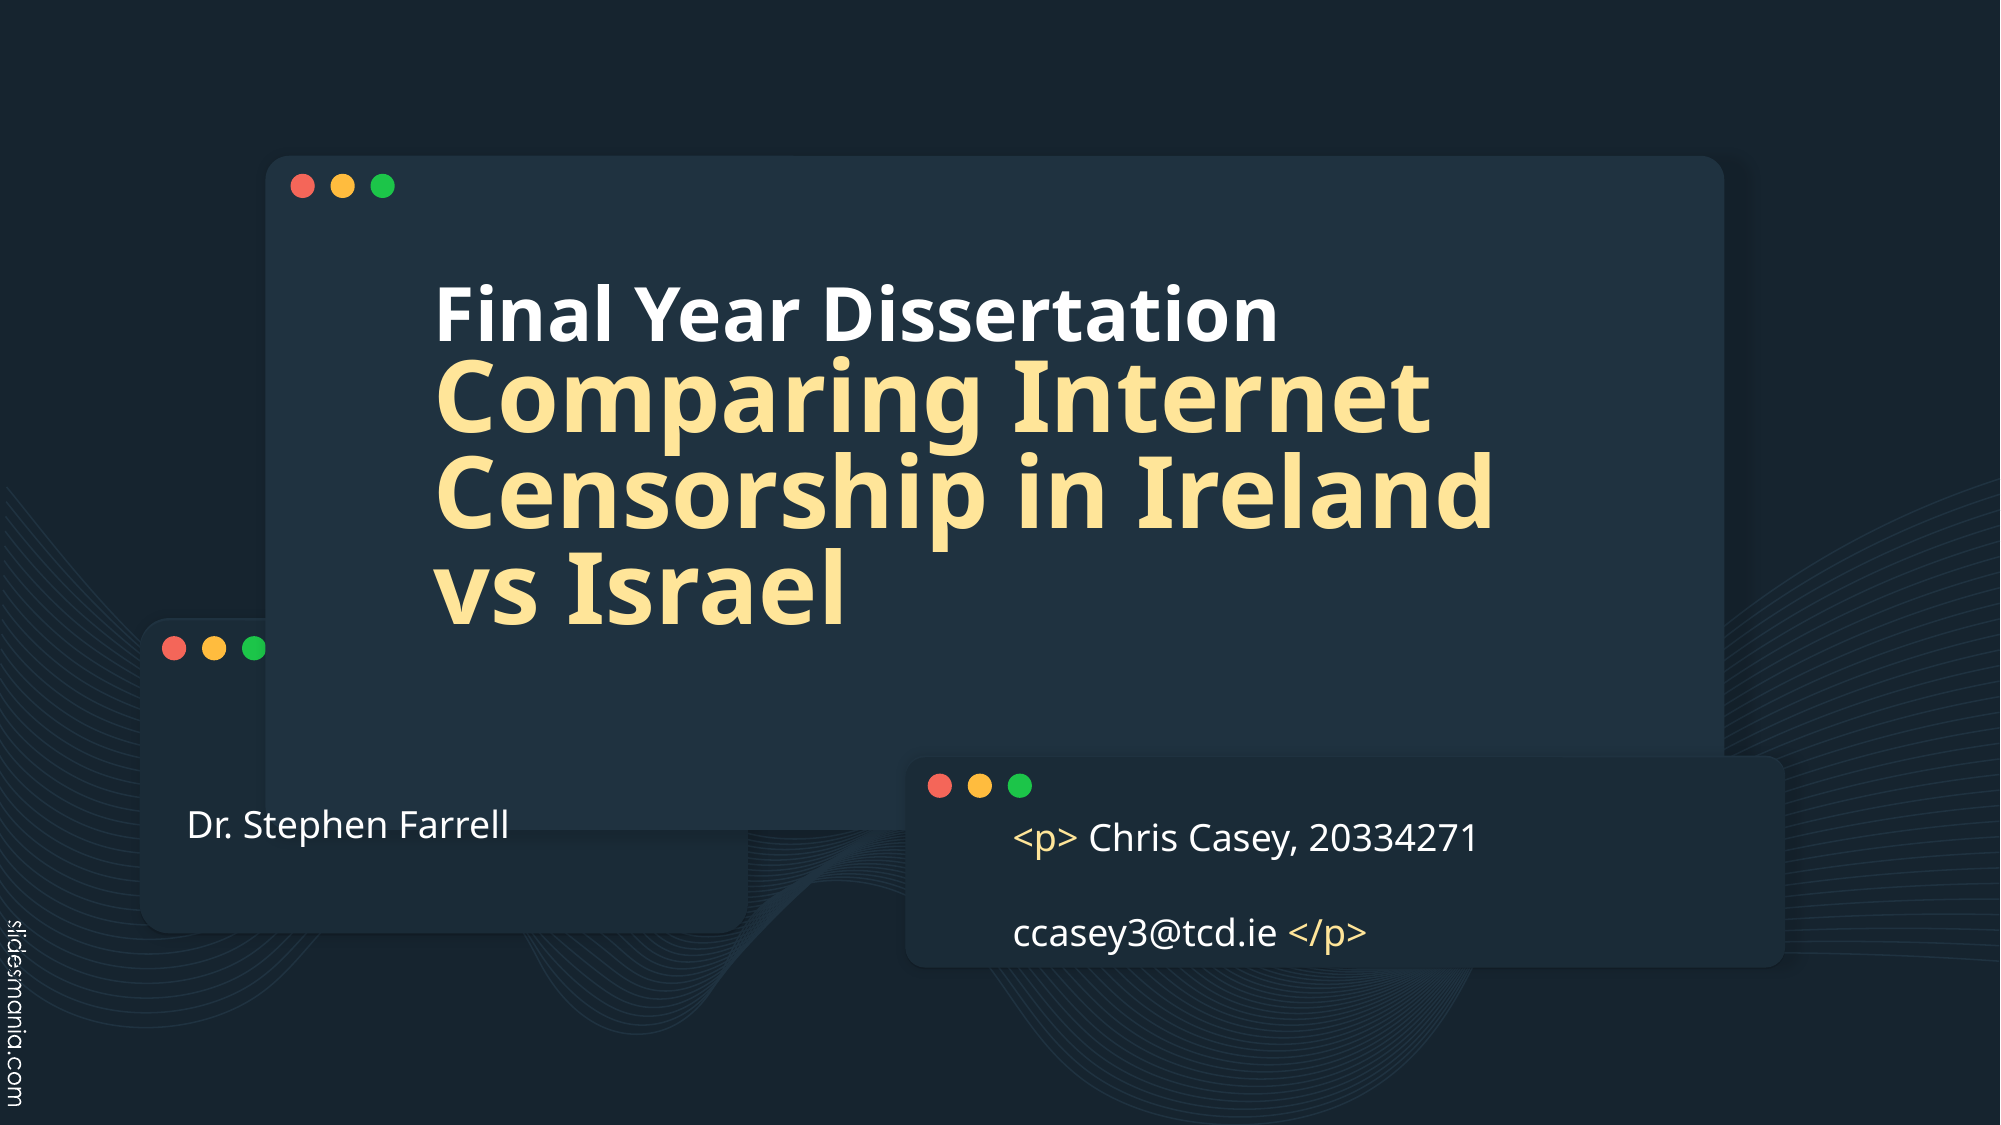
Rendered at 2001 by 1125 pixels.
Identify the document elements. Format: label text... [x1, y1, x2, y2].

text_box Dr. Stephen Farrell [171, 793, 659, 854]
subtitle <p> Chris Casey, 20334271 ccasey3@tcd.ie </p> [992, 787, 1803, 919]
title Final Year Dissertation Comparing Internet Censorship in Ireland vs Israel [413, 263, 1571, 740]
